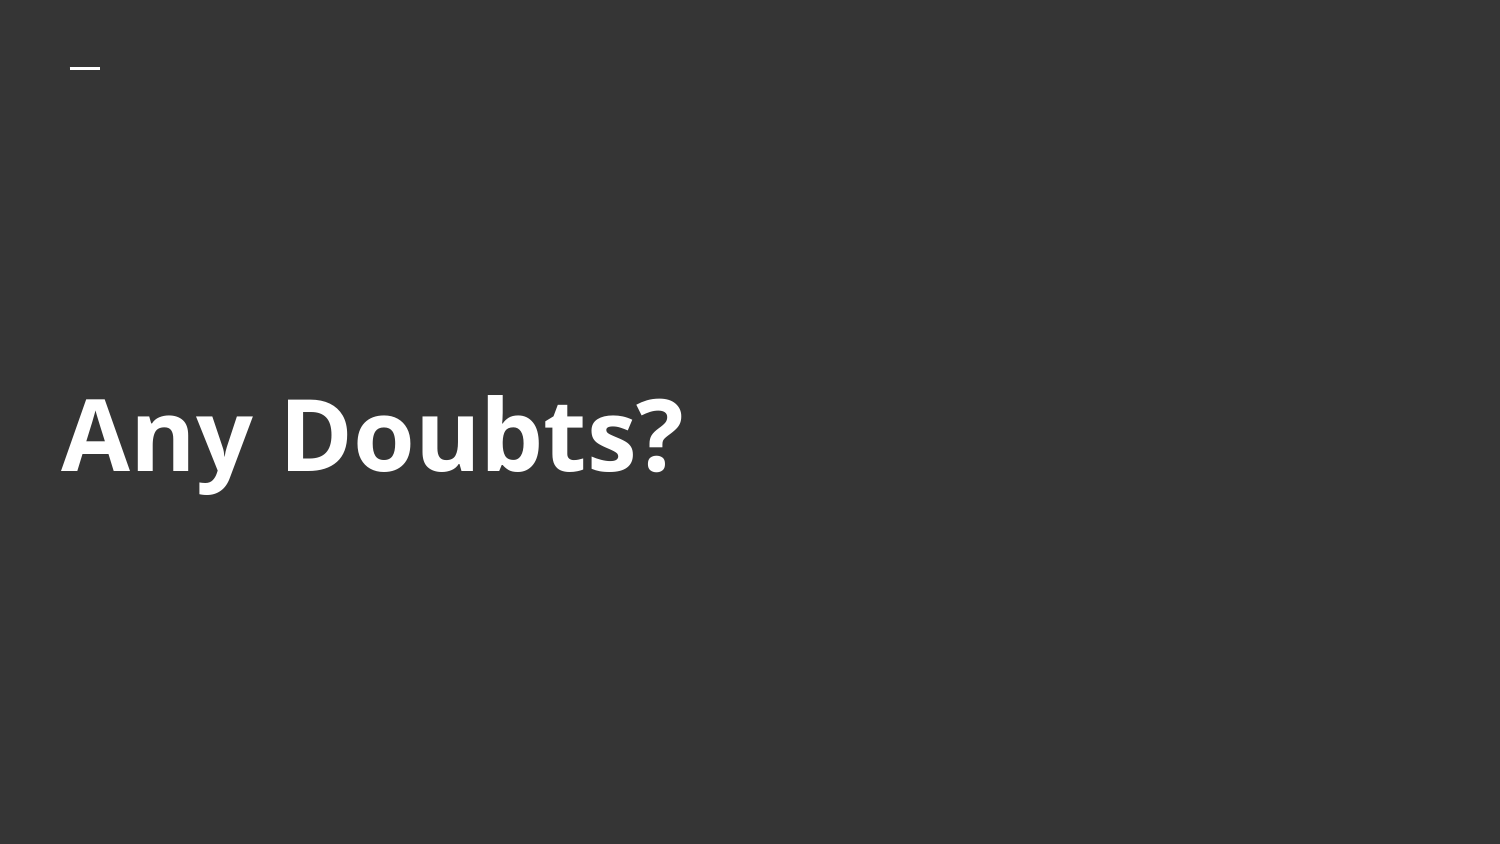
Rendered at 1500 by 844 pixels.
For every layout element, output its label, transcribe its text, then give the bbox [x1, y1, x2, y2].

title Any Doubts? [46, 116, 1071, 746]
